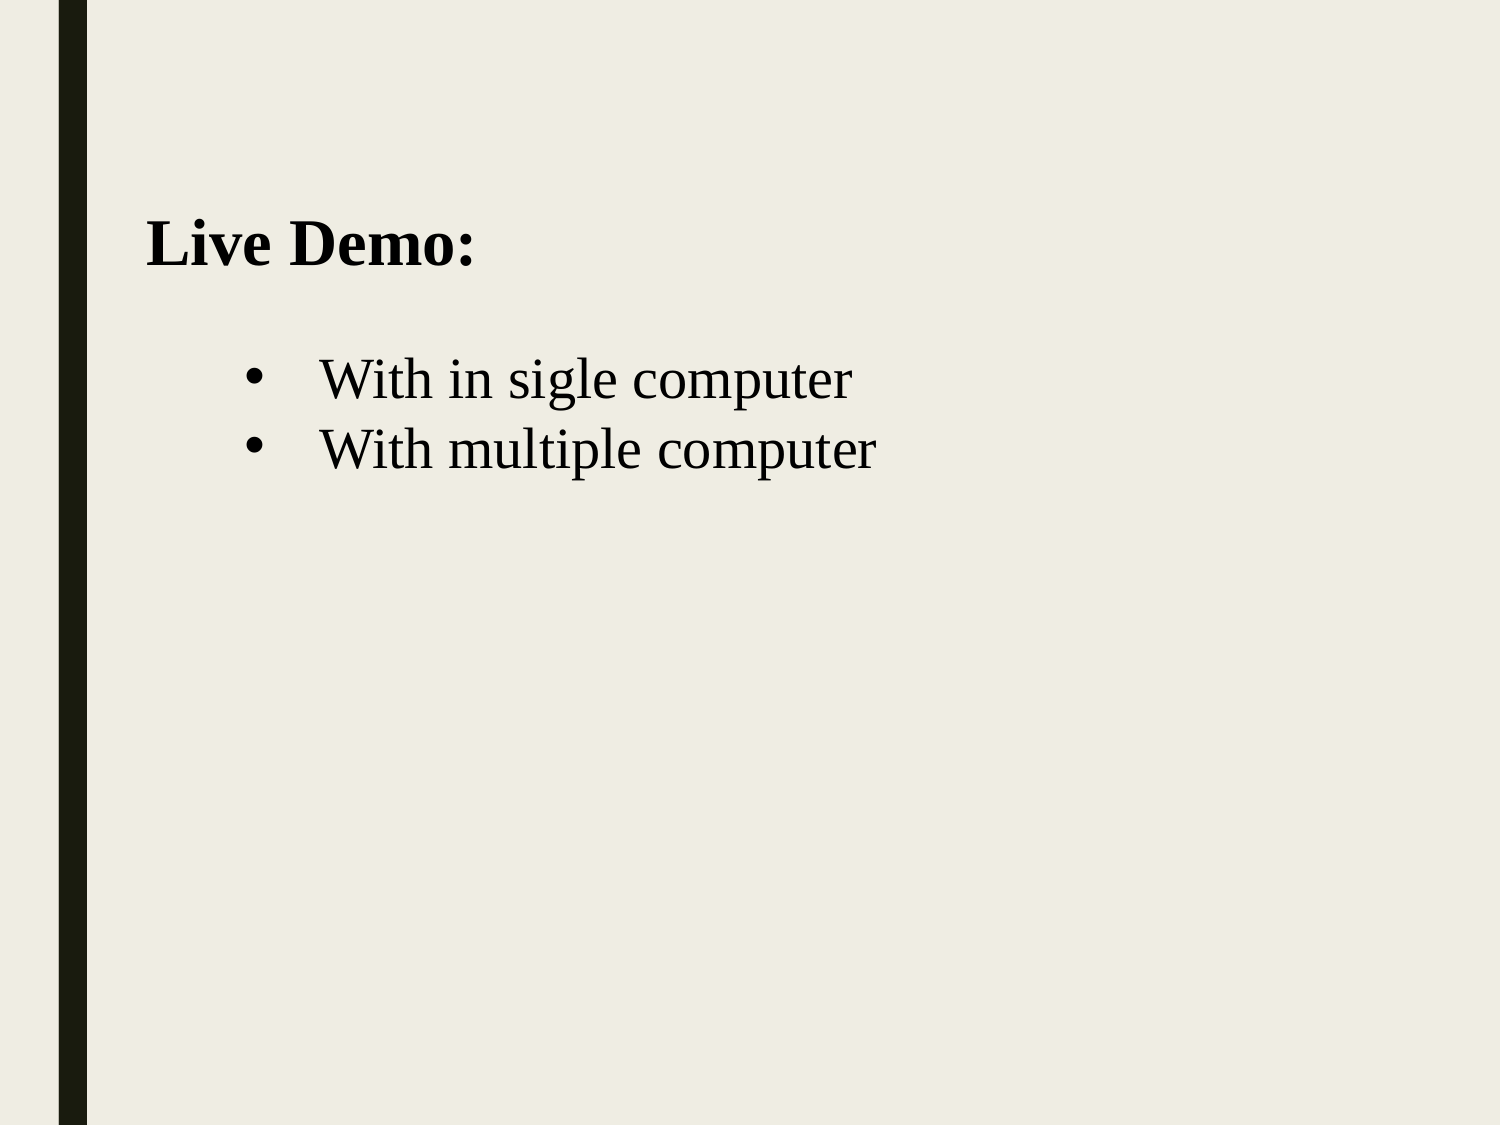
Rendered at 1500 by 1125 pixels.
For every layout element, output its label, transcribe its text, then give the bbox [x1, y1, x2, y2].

text_box With in sigle computer With multiple computer [229, 262, 1350, 613]
text_box Live Demo: [131, 191, 870, 332]
